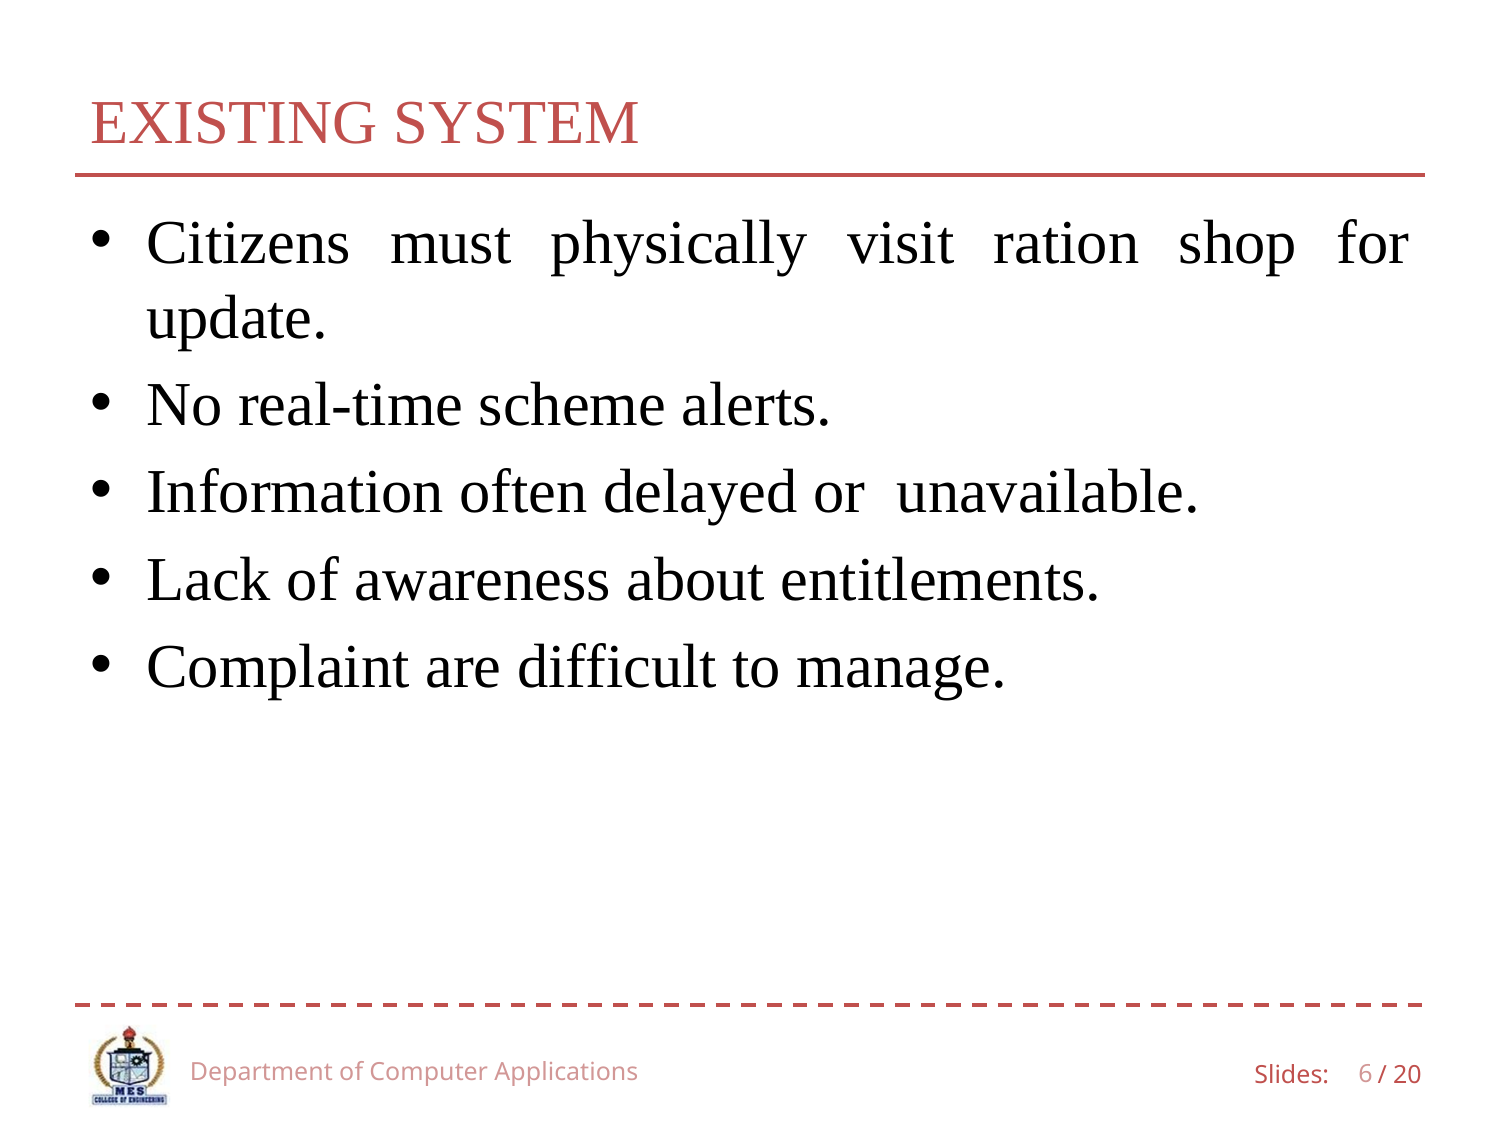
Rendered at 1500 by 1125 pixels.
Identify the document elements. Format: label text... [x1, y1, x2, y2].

title EXISTING SYSTEM [73, 48, 1427, 189]
footer Department of Computer Applications [174, 1042, 675, 1103]
slide_number 6 [1325, 1044, 1388, 1105]
picture [87, 1023, 171, 1109]
list Citizens must physically visit ration shop for update. No real-time scheme alerts. Information often delayed or unavailable. Lack of awareness about entitlements. Complaint are difficult to manage. [75, 193, 1425, 1005]
